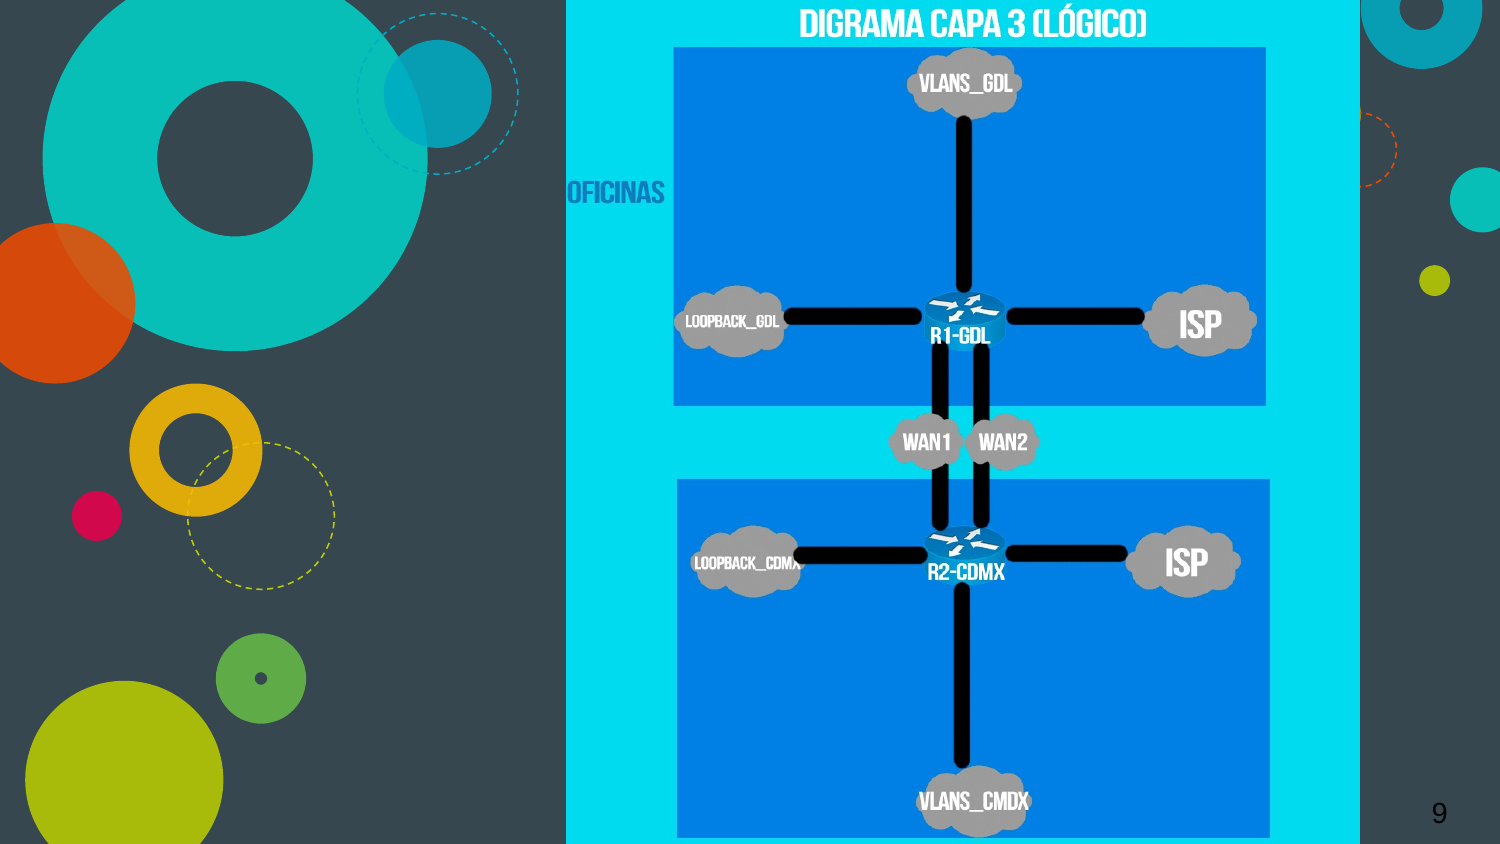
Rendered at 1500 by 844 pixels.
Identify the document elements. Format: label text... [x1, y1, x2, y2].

slide_number ‹#› [1416, 779, 1494, 844]
picture [565, 0, 1361, 844]
